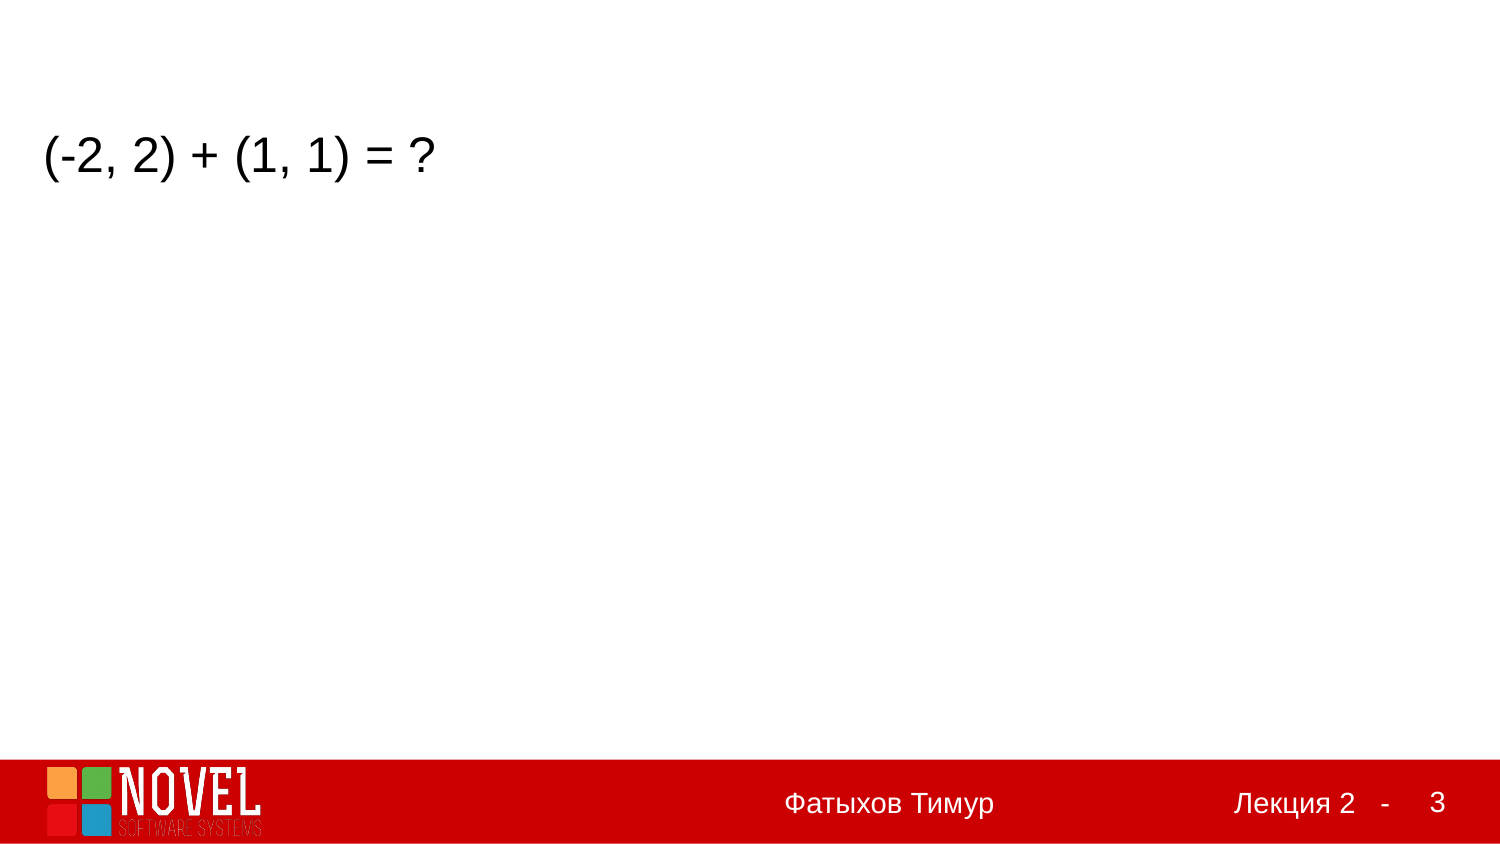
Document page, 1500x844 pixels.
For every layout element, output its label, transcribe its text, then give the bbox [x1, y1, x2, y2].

text_box (-2, 2) + (1, 1) = ? [28, 107, 564, 210]
picture [47, 767, 261, 836]
slide_number ‹#› [1414, 758, 1500, 843]
